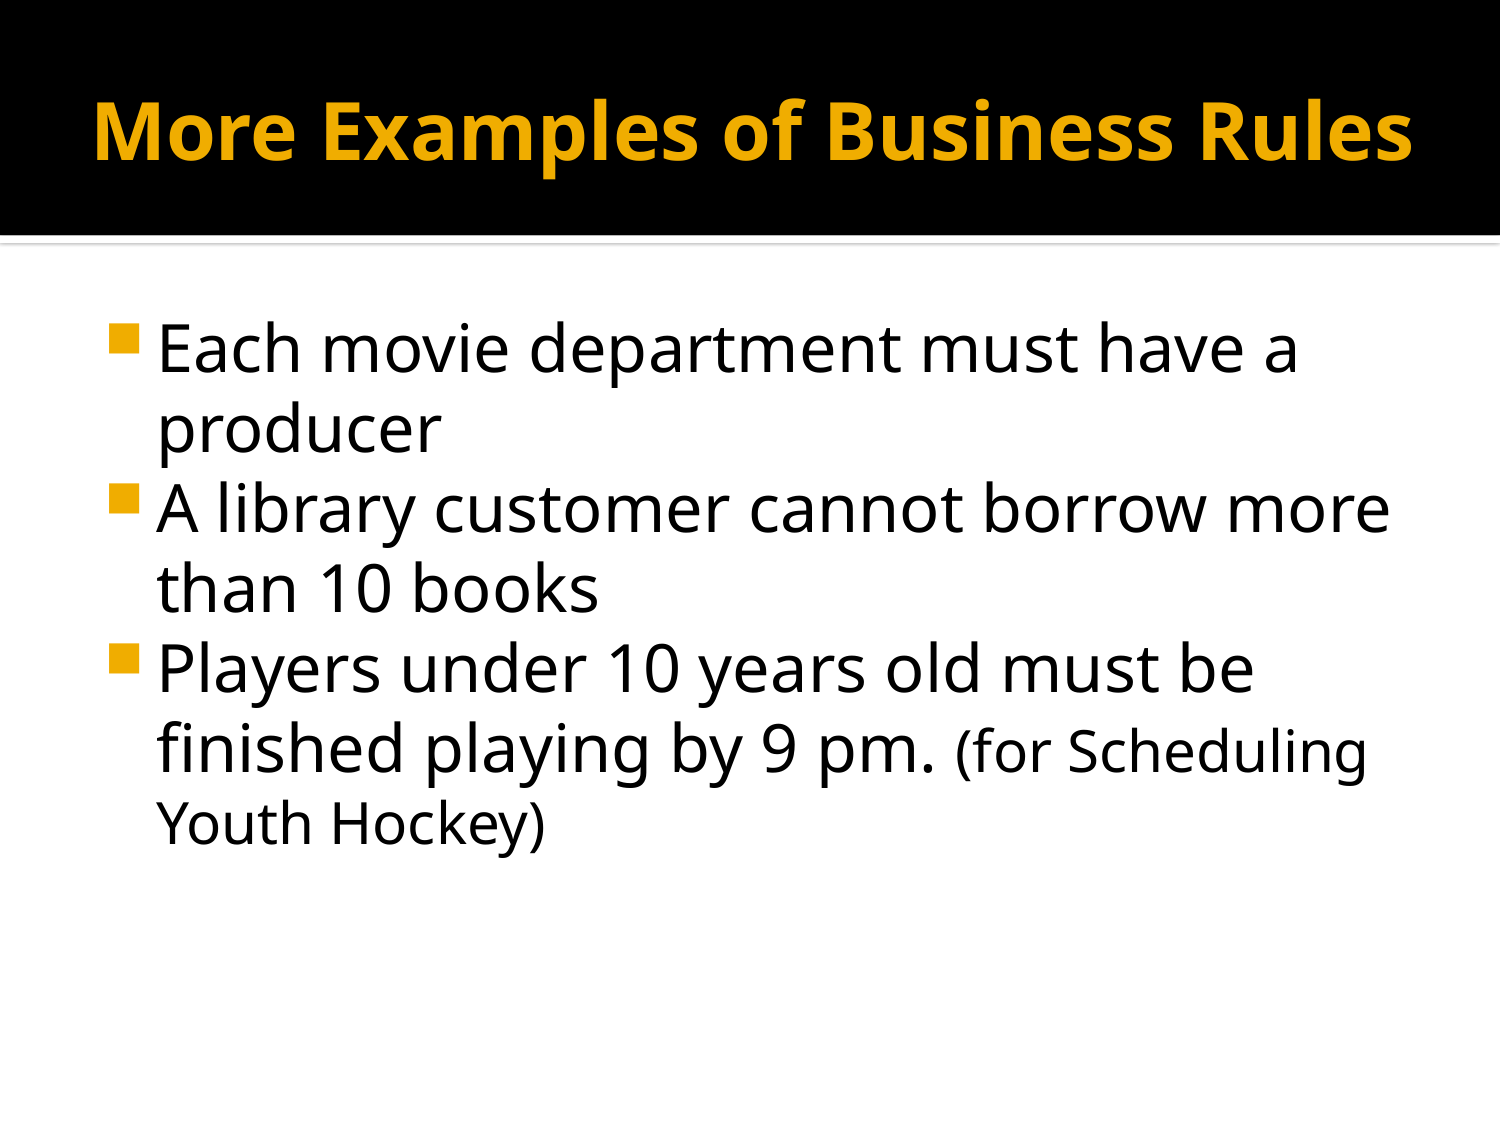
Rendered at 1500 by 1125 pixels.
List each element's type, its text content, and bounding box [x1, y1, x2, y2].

list Each movie department must have a producer A library customer cannot borrow more than 10 books Players under 10 years old must be finished playing by 9 pm. (for Scheduling Youth Hockey) [75, 291, 1425, 1050]
title More Examples of Business Rules [75, 25, 1425, 231]
